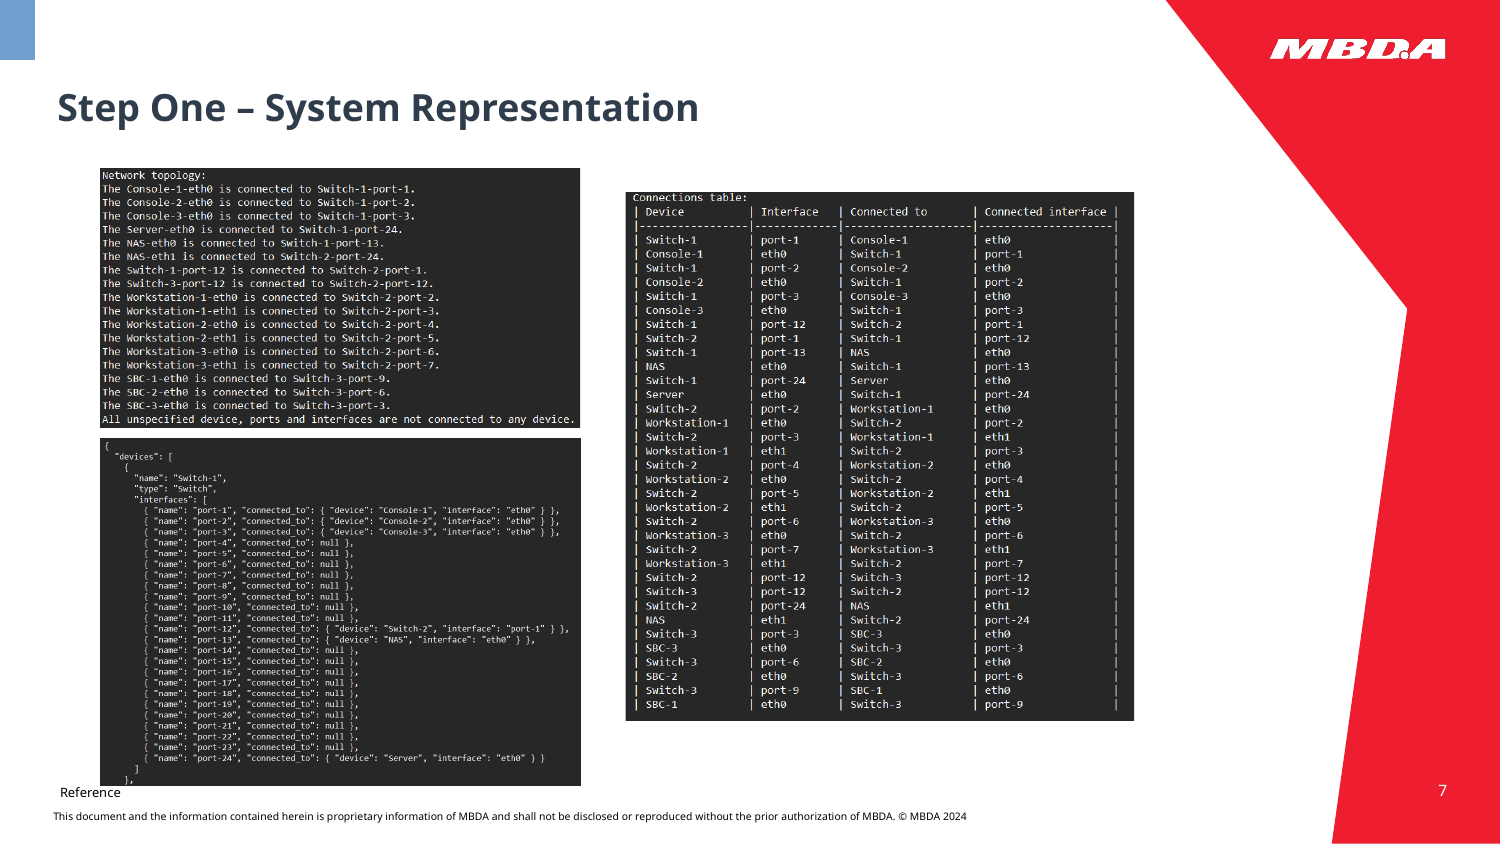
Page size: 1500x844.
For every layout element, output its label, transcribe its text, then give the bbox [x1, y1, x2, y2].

picture [100, 168, 581, 428]
picture [1261, 32, 1454, 65]
slide_number 7 [1125, 769, 1463, 815]
title Step One – System Representation [42, 74, 1180, 144]
picture [625, 192, 1135, 721]
picture [100, 438, 581, 786]
footer Reference [44, 778, 552, 807]
